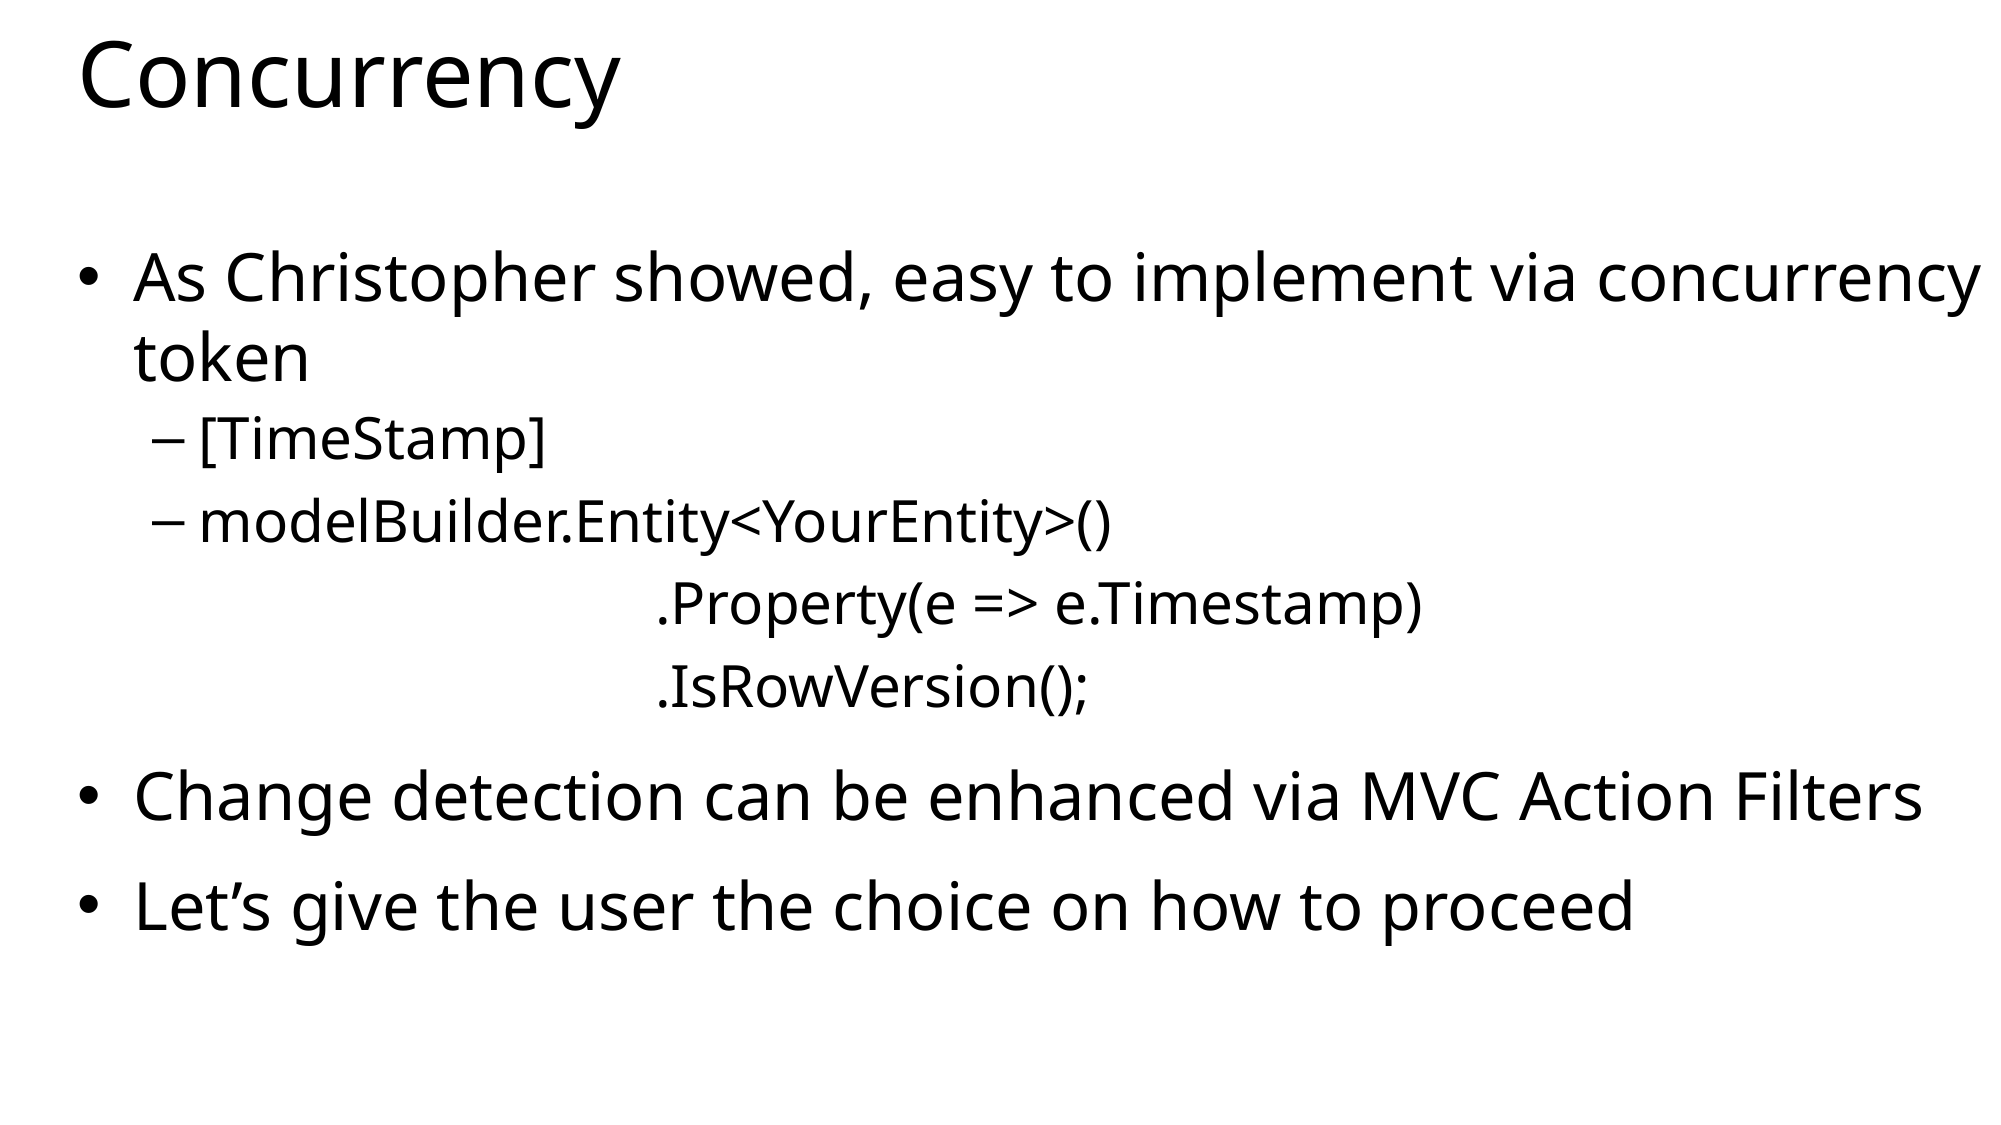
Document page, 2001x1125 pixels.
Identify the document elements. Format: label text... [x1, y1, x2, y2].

title Concurrency [62, 29, 1953, 205]
list As Christopher showed, easy to implement via concurrency token [TimeStamp] modelBuilder.Entity<YourEntity>() .Property(e => e.Timestamp) .IsRowVersion(); Change detection can be enhanced via MVC Action Filters Let’s give the user the choice on how to proceed [62, 227, 2000, 1096]
